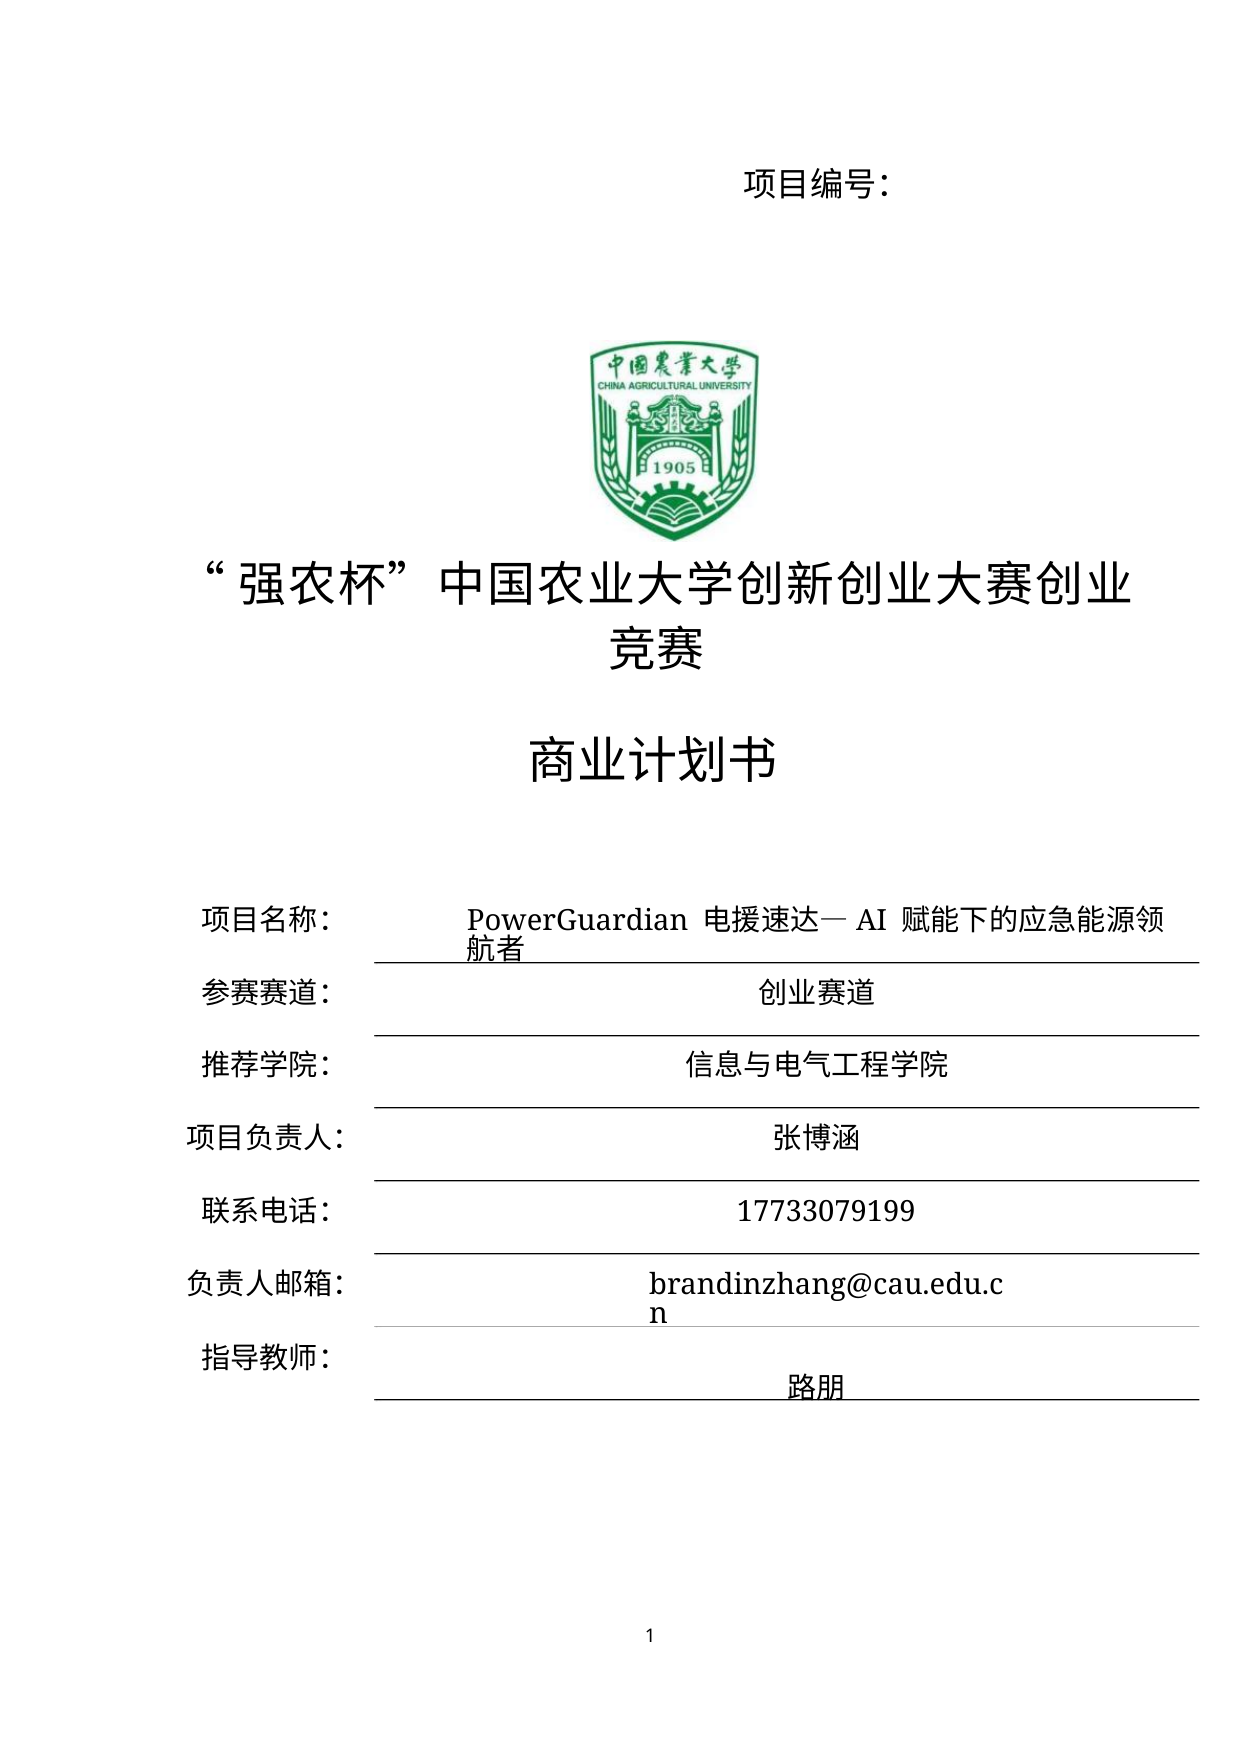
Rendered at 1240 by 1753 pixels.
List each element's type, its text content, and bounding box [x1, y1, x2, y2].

text_box 1 [644, 1626, 680, 1647]
text_box 17733079199 [736, 1197, 923, 1228]
text_box 创业赛道 信息与电气工程学院 张博涵 [685, 979, 974, 1155]
text_box brandinzhang@cau.edu.cn 路朋 [649, 1270, 1011, 1405]
text_box “强农杯”中国农业大学创新创业大赛创业 竞赛 [177, 563, 1147, 677]
text_box 商业计划书 [527, 738, 803, 789]
text_box 项目编号： [743, 170, 936, 204]
text_box 项目名称： 参赛赛道： 推荐学院： 项目负责人： 联系电话： 负责人邮箱： 指导教师： [186, 907, 388, 1374]
text_box [589, 340, 760, 542]
text_box PowerGuardian 电援速达—AI 赋能下的应急能源领航者 [466, 907, 1192, 966]
